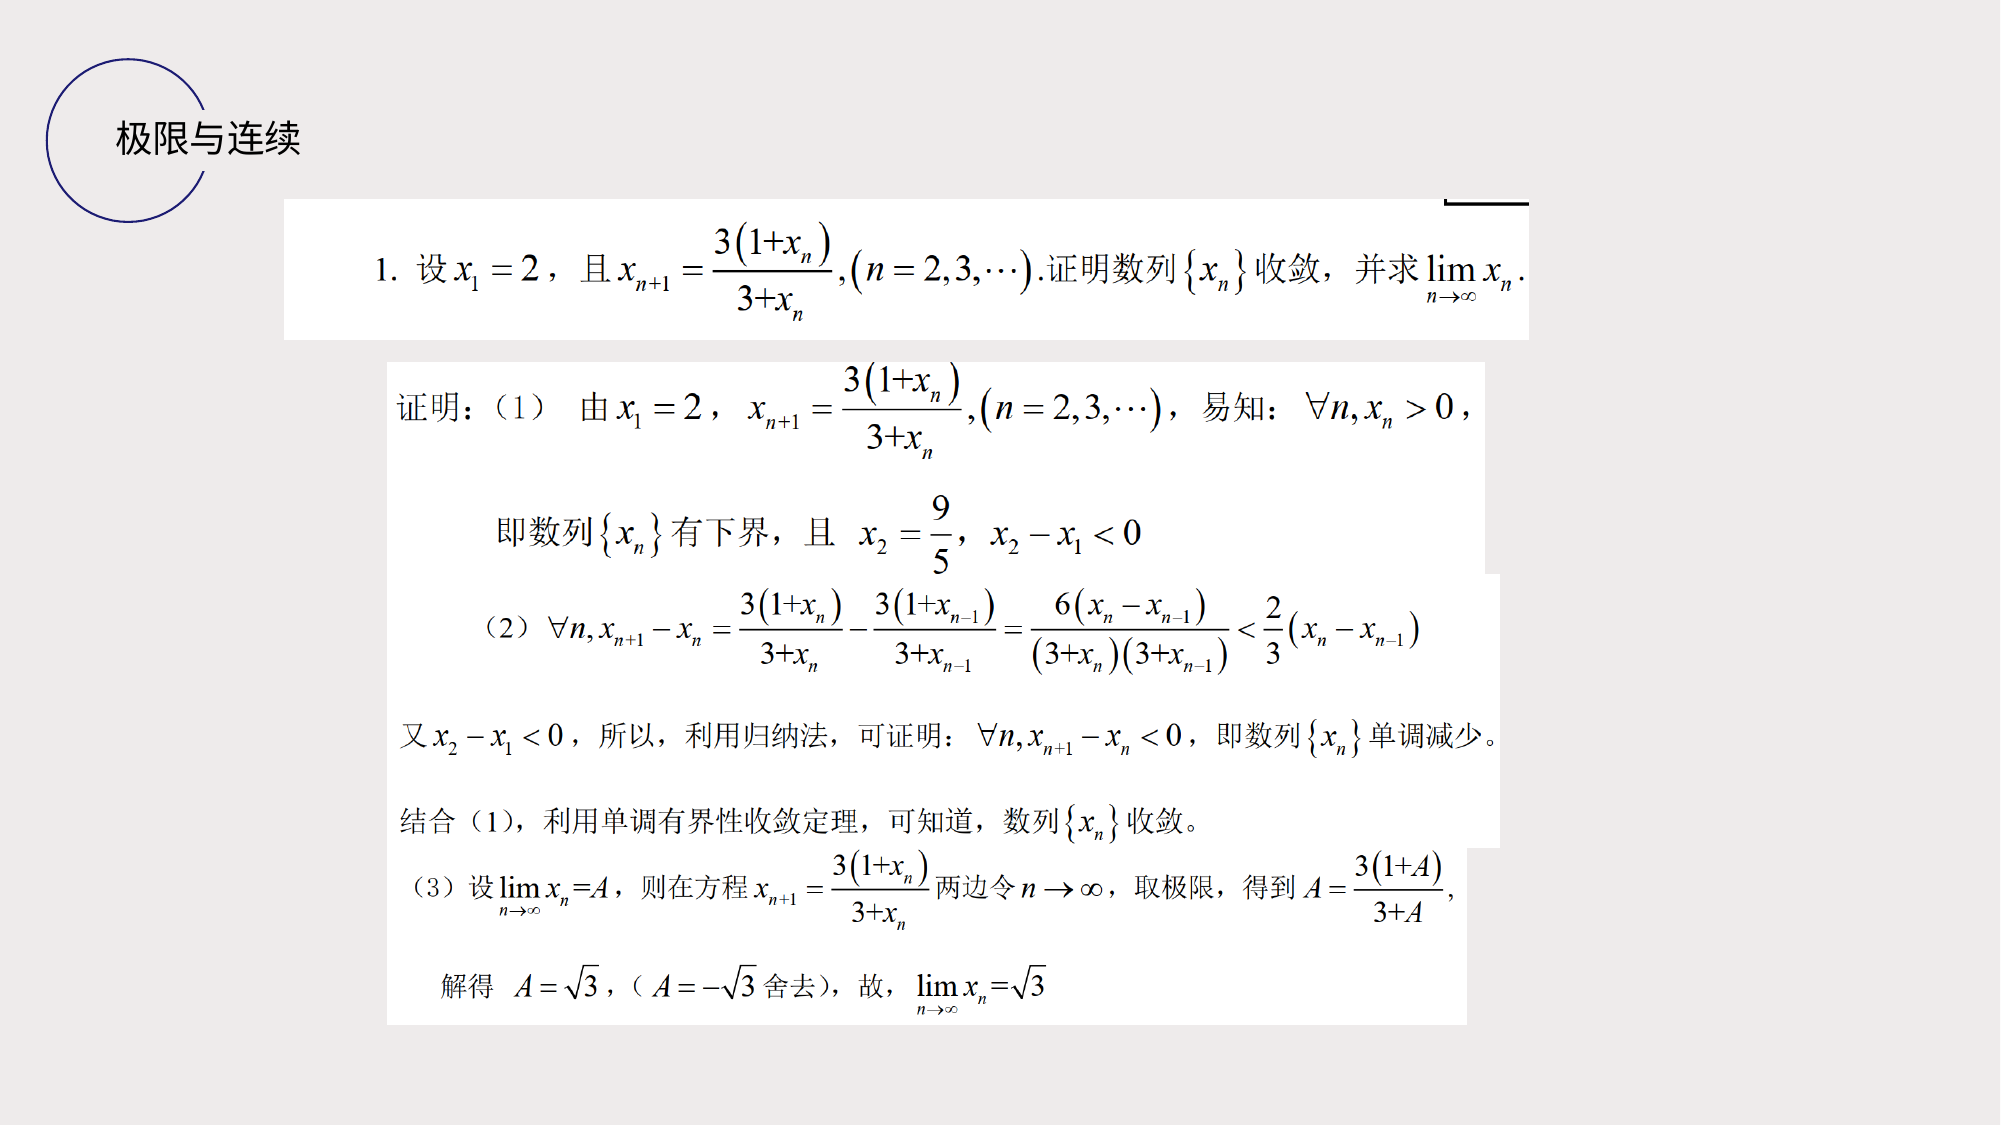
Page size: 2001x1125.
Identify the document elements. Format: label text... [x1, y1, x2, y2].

picture [284, 199, 1529, 341]
text_box 极限与连续 [113, 112, 343, 160]
picture [387, 362, 1501, 1026]
